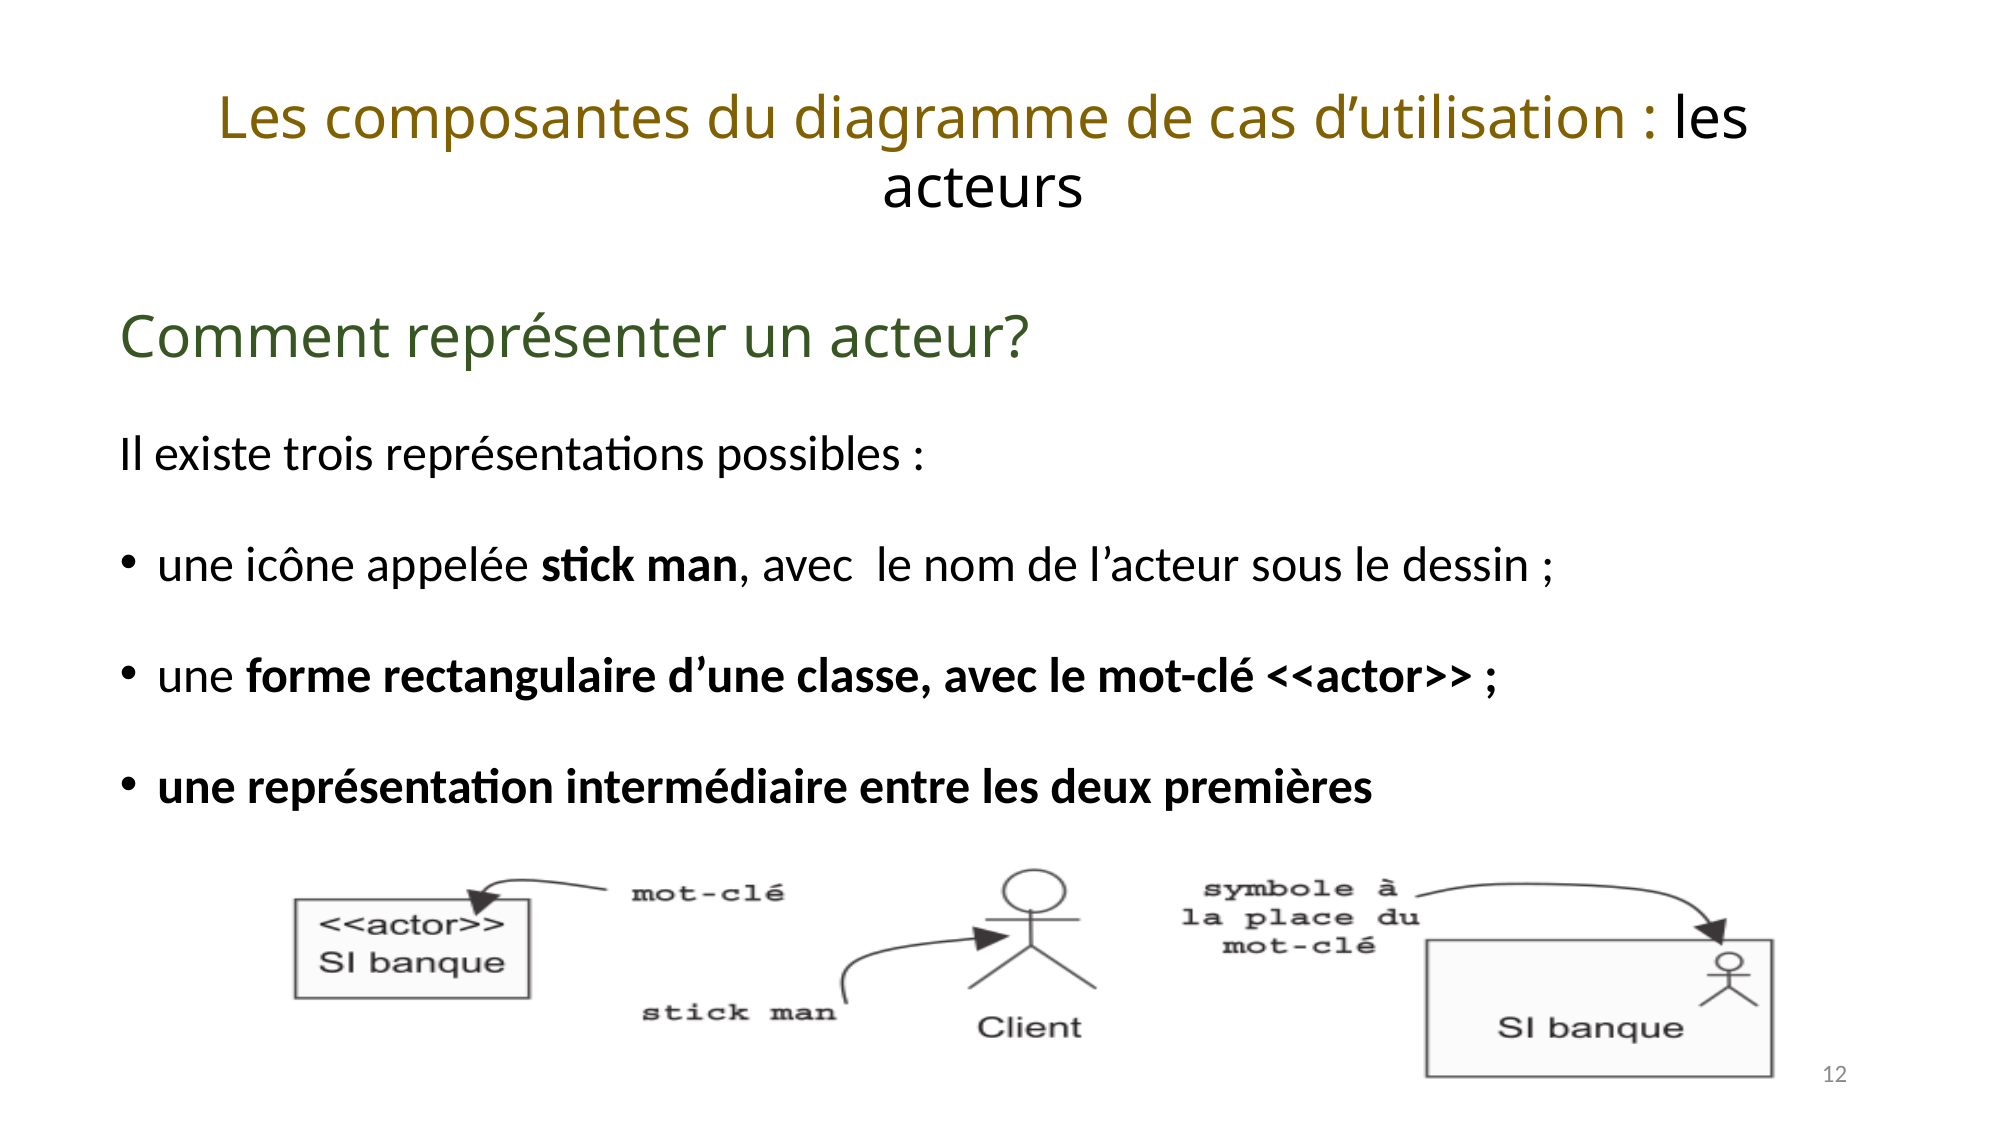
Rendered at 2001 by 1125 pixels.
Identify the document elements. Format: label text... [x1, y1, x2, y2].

picture [259, 820, 1821, 1103]
slide_number 12 [1821, 1042, 1863, 1103]
list Comment représenter un acteur? Il existe trois représentations possibles : une icône appelée stick man, avec le nom de l’acteur sous le dessin ; une forme rectangulaire d’une classe, avec le mot-clé <<actor>> ; une représentation intermédiaire entre les deux premières [104, 299, 1863, 1043]
title Les composantes du diagramme de cas d’utilisation : les acteurs [104, 59, 1863, 240]
